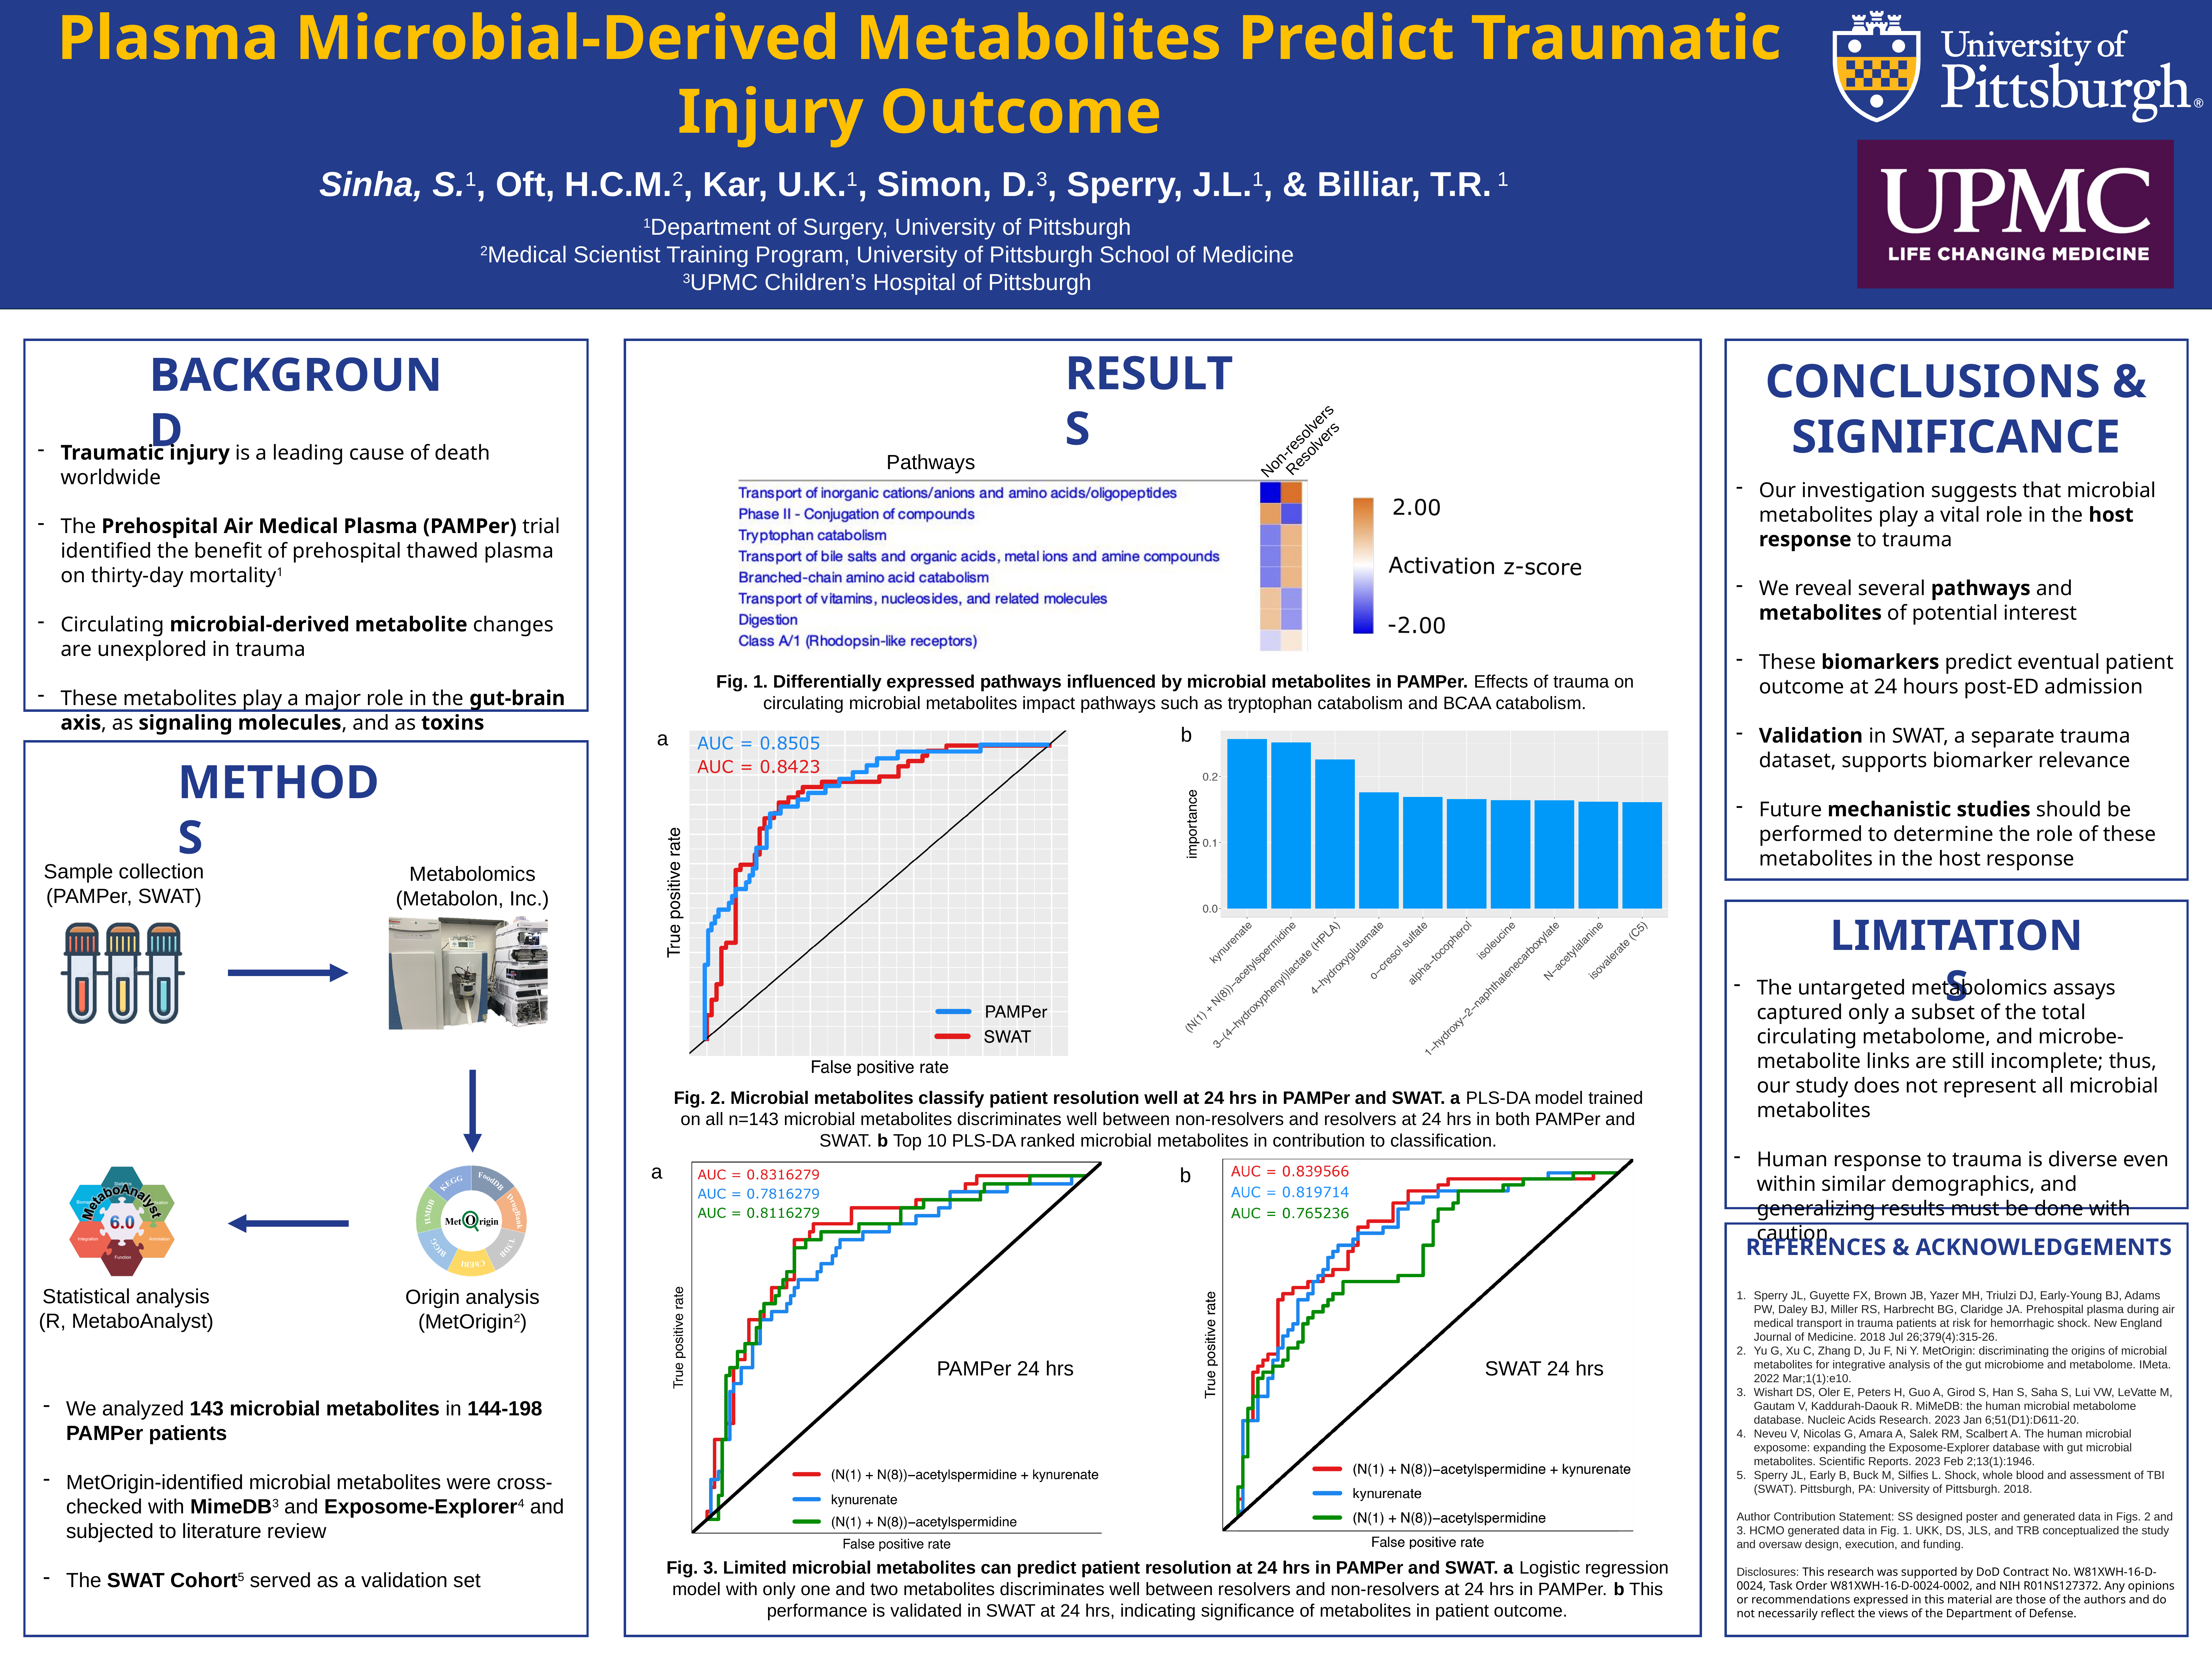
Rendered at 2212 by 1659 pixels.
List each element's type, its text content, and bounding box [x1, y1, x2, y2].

text_box b [1175, 1159, 1197, 1189]
text_box Origin analysis (MetOrigin2) [393, 1281, 552, 1335]
picture [389, 916, 548, 1030]
text_box Pathways [882, 446, 981, 476]
text_box 1Department of Surgery, University of Pittsburgh 2Medical Scientist Training Program, University of Pittsburgh School of Medicine 3UPMC Children’s Hospital of Pittsburgh [417, 209, 1359, 352]
text_box BACKGROUND [144, 343, 468, 437]
text_box Metabolomics (Metabolon, Inc.) [348, 858, 597, 912]
picture [407, 1159, 542, 1284]
text_box Fig. 1. Differentially expressed pathways influenced by microbial metabolites in PAMPer. Effects of trauma on circulating microbial metabolites impact pathways such as tryptophan catabolism and BCAA catabolism. [684, 667, 1667, 715]
text_box Sample collection (PAMPer, SWAT) [38, 856, 210, 909]
picture [1184, 731, 1669, 1056]
text_box [1725, 339, 2188, 880]
picture [667, 731, 1069, 1076]
text_box We analyzed 143 microbial metabolites in 144-198 PAMPer patients MetOrigin-identified microbial metabolites were cross-checked with MimeDB3 and Exposome-Explorer4 and subjected to literature review The SWAT Cohort5 served as a validation set [38, 1393, 574, 1618]
text_box [625, 339, 1701, 1636]
picture [69, 1167, 179, 1276]
text_box Our investigation suggests that microbial metabolites play a vital role in the host response to trauma We reveal several pathways and metabolites of potential interest These biomarkers predict eventual patient outcome at 24 hours post-ED admission Validation in SWAT, a separate trauma dataset, supports biomarker relevance Future mechanistic studies should be performed to determine the role of these metabolites in the host response [1731, 474, 2181, 900]
picture [736, 479, 1581, 652]
text_box [24, 741, 588, 1637]
text_box Statistical analysis (R, MetaboAnalyst) [33, 1281, 220, 1335]
text_box Non-resolvers [1252, 394, 1343, 479]
text_box RESULTS [1060, 341, 1257, 457]
text_box a [646, 1156, 667, 1185]
text_box [1725, 900, 2188, 1209]
text_box The untargeted metabolomics assays captured only a subset of the total circulating metabolome, and microbe-metabolite links are still incomplete; thus, our study does not represent all microbial metabolites Human response to trauma is diverse even within similar demographics, and generalizing results must be done with caution. [1729, 971, 2179, 1223]
text_box Fig. 3. Limited microbial metabolites can predict patient resolution at 24 hrs in PAMPer and SWAT. a Logistic regression model with only one and two metabolites discriminates well between resolvers and non-resolvers at 24 hrs in PAMPer. b This performance is validated in SWAT at 24 hrs, indicating significance of metabolites in patient outcome. [646, 1553, 1689, 1623]
text_box LIMITATIONS [1820, 905, 2093, 971]
text_box Sinha, S.1, Oft, H.C.M.2, Kar, U.K.1, Simon, D.3, Sperry, J.L.1, & Billiar, T.R. 1 [315, 159, 1525, 206]
text_box Traumatic injury is a leading cause of death worldwide The Prehospital Air Medical Plasma (PAMPer) trial identified the benefit of prehospital thawed plasma on thirty-day mortality1 Circulating microbial-derived metabolite changes are unexplored in trauma These metabolites play a major role in the gut-brain axis, as signaling molecules, and as toxins [33, 437, 588, 741]
text_box Resolvers [1277, 411, 1348, 479]
picture [1205, 1159, 1634, 1549]
text_box Sperry JL, Guyette FX, Brown JB, Yazer MH, Triulzi DJ, Early-Young BJ, Adams PW, Daley BJ, Miller RS, Harbrecht BG, Claridge JA. Prehospital plasma during air medical transport in trauma patients at risk for hemorrhagic shock. New England Journal of Medicine. 2018 Jul 26;379(4):315-26. Yu G, Xu C, Zhang D, Ju F, Ni Y. MetOrigin: discriminating the origins of microbial metabolites for integrative analysis of the gut microbiome and metabolome. IMeta. 2022 Mar;1(1):e10. Wishart DS, Oler E, Peters H, Guo A, Girod S, Han S, Saha S, Lui VW, LeVatte M, Gautam V, Kaddurah-Daouk R. MiMeDB: the human microbial metabolome database. Nucleic Acids Research. 2023 Jan 6;51(D1):D611-20. Neveu V, Nicolas G, Amara A, Salek RM, Scalbert A. The human microbial exposome: expanding the Exposome-Explorer database with gut microbial metabolites. Scientific Reports. 2023 Feb 2;13(1):1946. Sperry JL, Early B, Buck M, Silfies L. Shock, whole blood and assessment of TBI (SWAT). Pittsburgh, PA: University of Pittsburgh. 2018. Author Contribution Statement: SS designed poster and generated data in Figs. 2 and 3. HCMO generated data in Fig. 1. UKK, DS, JLS, and TRB conceptualized the study and oversaw design, execution, and funding. Disclosures: This research was supported by DoD Contract No. W81XWH-16-D-0024, Task Order W81XWH-16-D-0024-0002, and NIH R01NS127372. Any opinions or recommendations expressed in this material are those of the authors and do not necessarily reflect the views of the Department of Defense. [1732, 1286, 2182, 1622]
text_box METHODS [173, 750, 403, 865]
text_box [0, 0, 2212, 309]
picture [673, 1162, 1102, 1551]
picture [1824, 0, 2212, 288]
text_box Fig. 2. Microbial metabolites classify patient resolution well at 24 hrs in PAMPer and SWAT. a PLS-DA model trained on all n=143 microbial metabolites discriminates well between non-resolvers and resolvers at 24 hrs in both PAMPer and SWAT. b Top 10 PLS-DA ranked microbial metabolites in contribution to classification. [667, 1084, 1650, 1153]
text_box b [1176, 719, 1197, 748]
picture [60, 919, 188, 1027]
text_box Plasma Microbial-Derived Metabolites Predict Traumatic Injury Outcome [11, 0, 1829, 148]
text_box CONCLUSIONS & SIGNIFICANCE [1738, 349, 2174, 464]
text_box [24, 339, 588, 711]
text_box REFERENCES & ACKNOWLEDGEMENTS [1732, 1230, 2186, 1262]
text_box [1725, 1223, 2188, 1636]
text_box a [653, 723, 673, 752]
